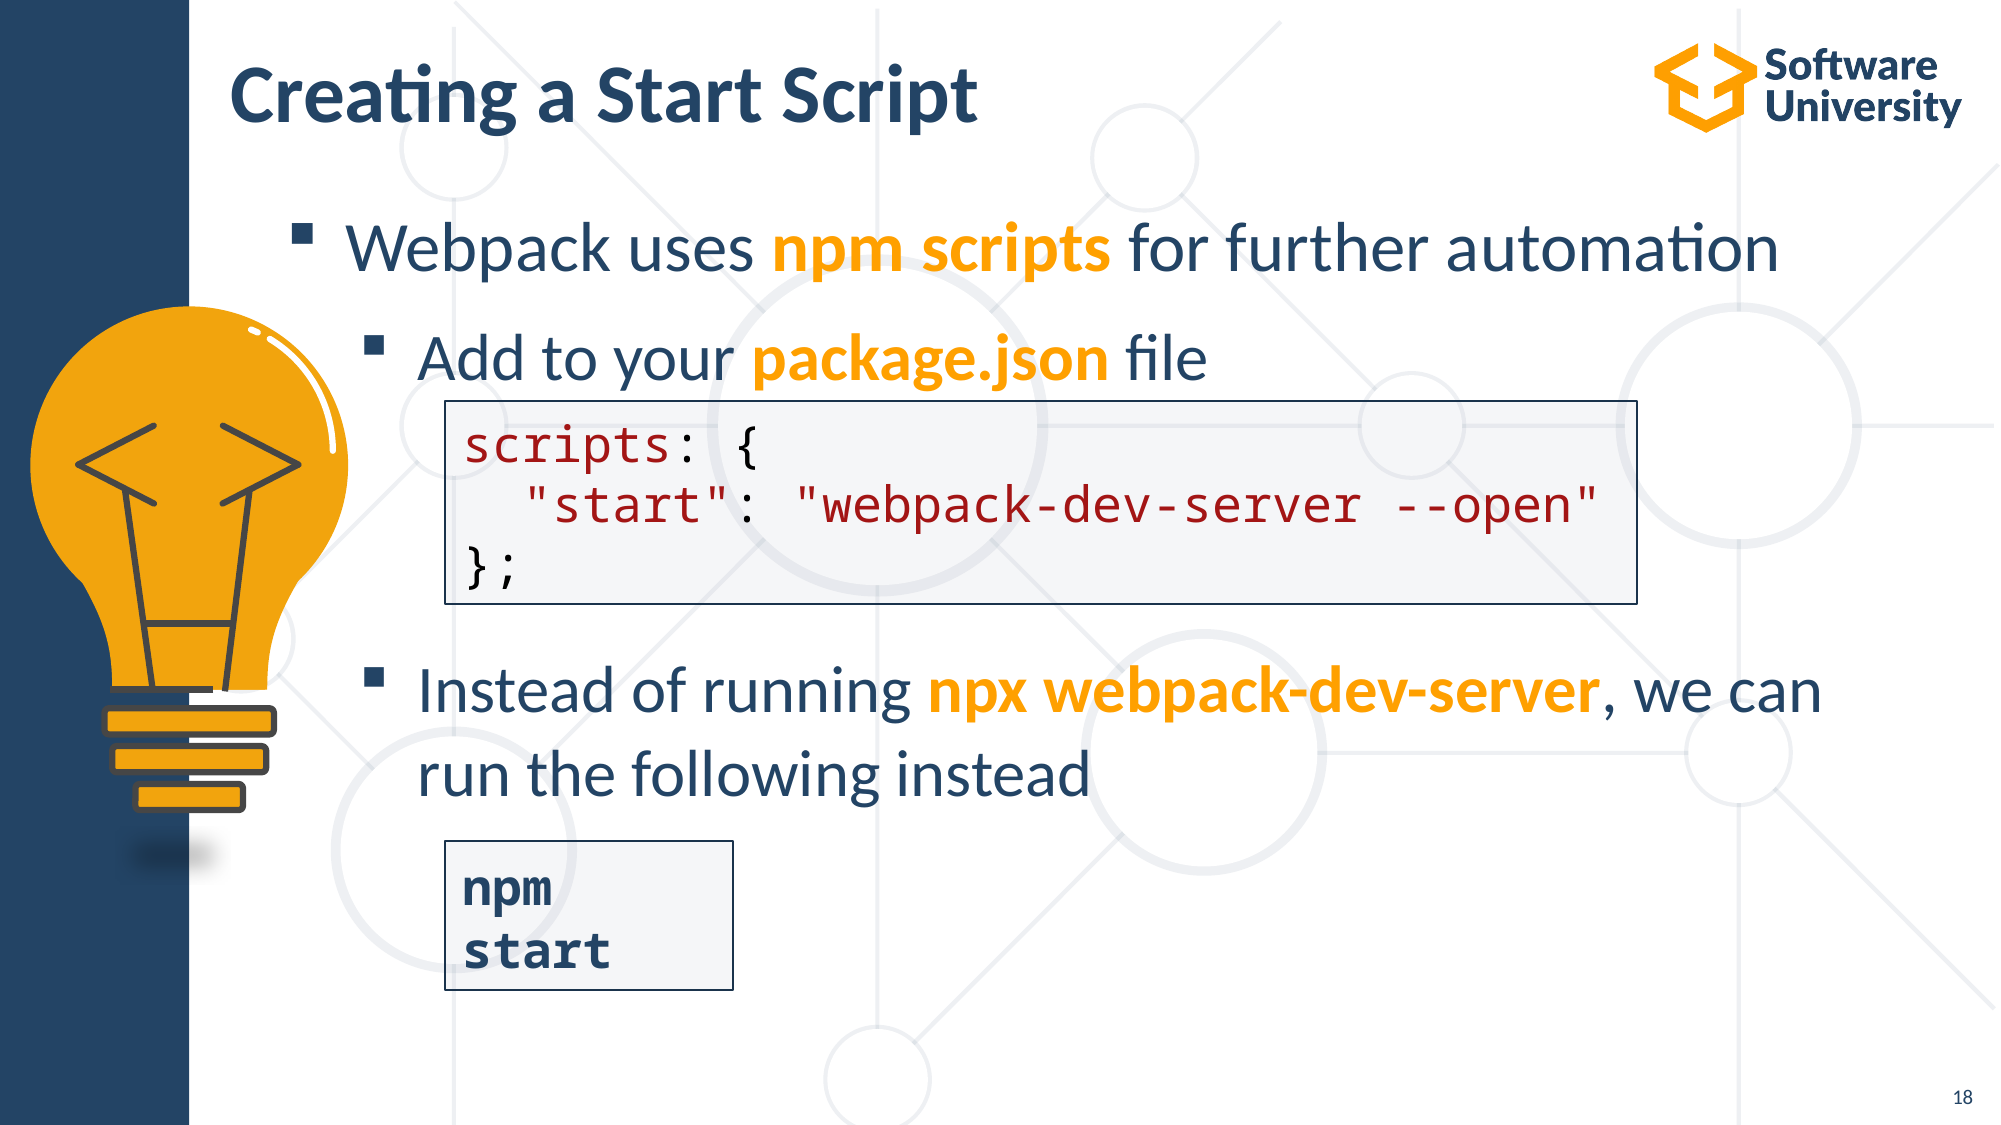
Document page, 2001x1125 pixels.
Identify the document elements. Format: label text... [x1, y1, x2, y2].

text_box scripts: { "start": "webpack-dev-server --open" }; [444, 400, 1637, 605]
text_box npm start [444, 840, 734, 991]
picture [1641, 31, 1973, 145]
title Creating a Start Script [212, 16, 1628, 162]
list Webpack uses npm scripts for further automation Add to your package.json file Instead of running npx webpack-dev-server, we can run the following instead [268, 190, 1898, 1056]
slide_number 18 [1927, 1067, 1989, 1117]
